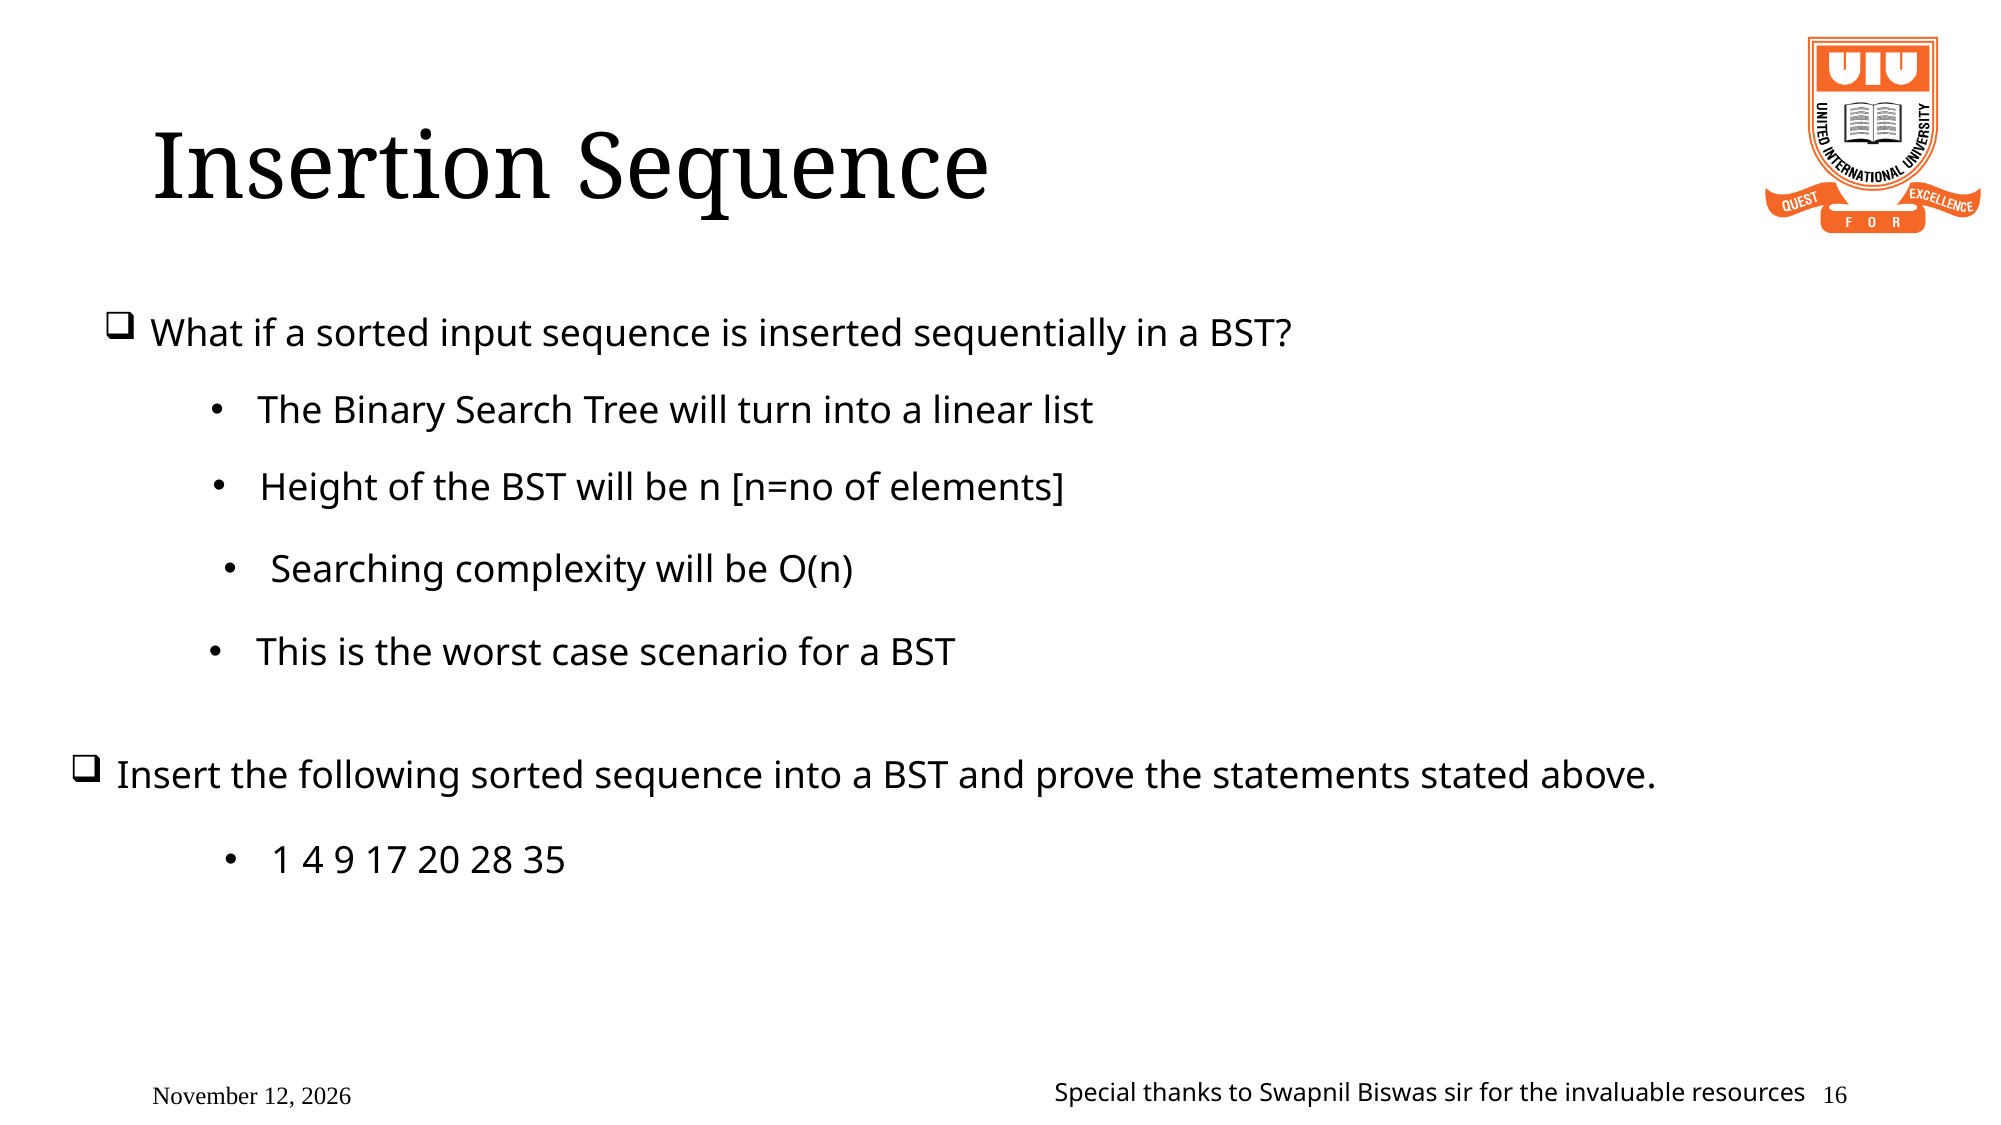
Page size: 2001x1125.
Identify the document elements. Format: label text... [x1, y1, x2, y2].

text_box The Binary Search Tree will turn into a linear list [195, 378, 1110, 438]
picture [1742, 36, 2000, 234]
text_box Insert the following sorted sequence into a BST and prove the statements stated above. [55, 743, 1673, 804]
title Insertion Sequence [137, 59, 1863, 278]
slide_number 16 [1412, 1063, 1863, 1124]
text_box Searching complexity will be O(n) [208, 537, 869, 598]
text_box 1 4 9 17 20 28 35 [209, 828, 581, 889]
text_box What if a sorted input sequence is inserted sequentially in a BST? [88, 301, 1308, 362]
text_box Height of the BST will be n [n=no of elements] [197, 455, 1081, 515]
text_box Special thanks to Swapnil Biswas sir for the invaluable resources [1039, 1069, 1822, 1115]
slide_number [137, 1065, 588, 1125]
text_box This is the worst case scenario for a BST [194, 620, 972, 681]
